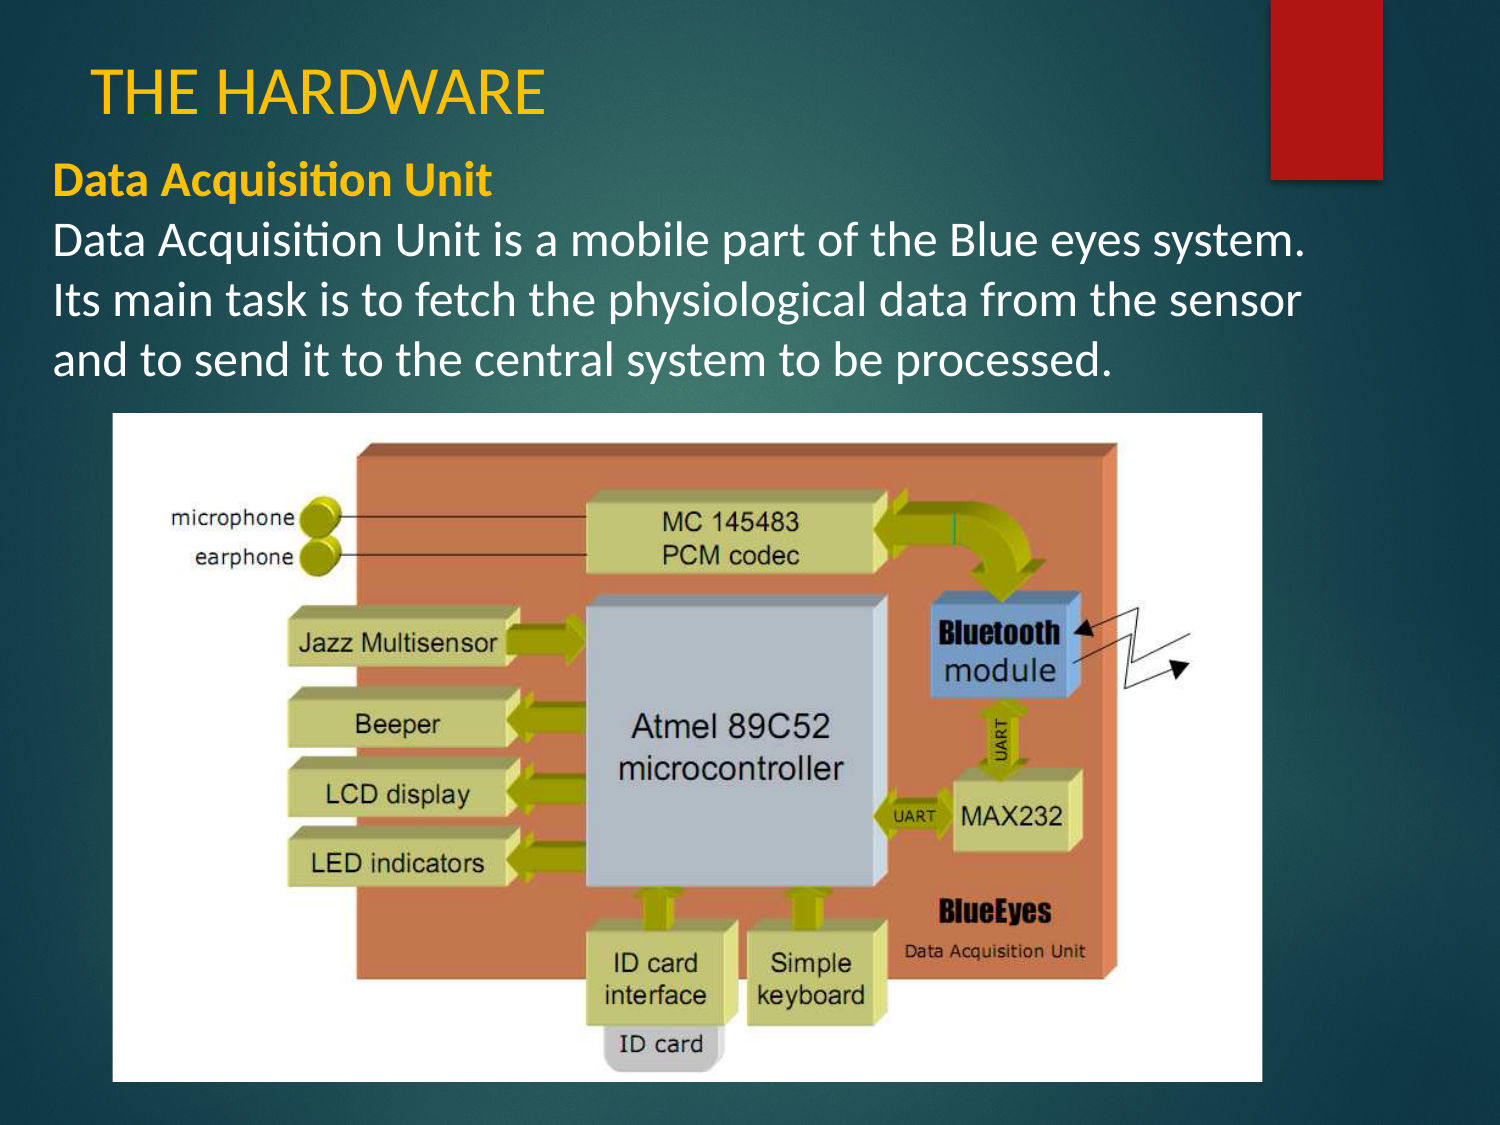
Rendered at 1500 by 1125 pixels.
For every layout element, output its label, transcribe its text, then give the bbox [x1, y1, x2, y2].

text_box Data Acquisition Unit Data Acquisition Unit is a mobile part of the Blue eyes system. Its main task is to fetch the physiological data from the sensor and to send it to the central system to be processed. [37, 138, 1338, 394]
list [112, 413, 1263, 1082]
title THE HARDWARE [75, 37, 1425, 175]
